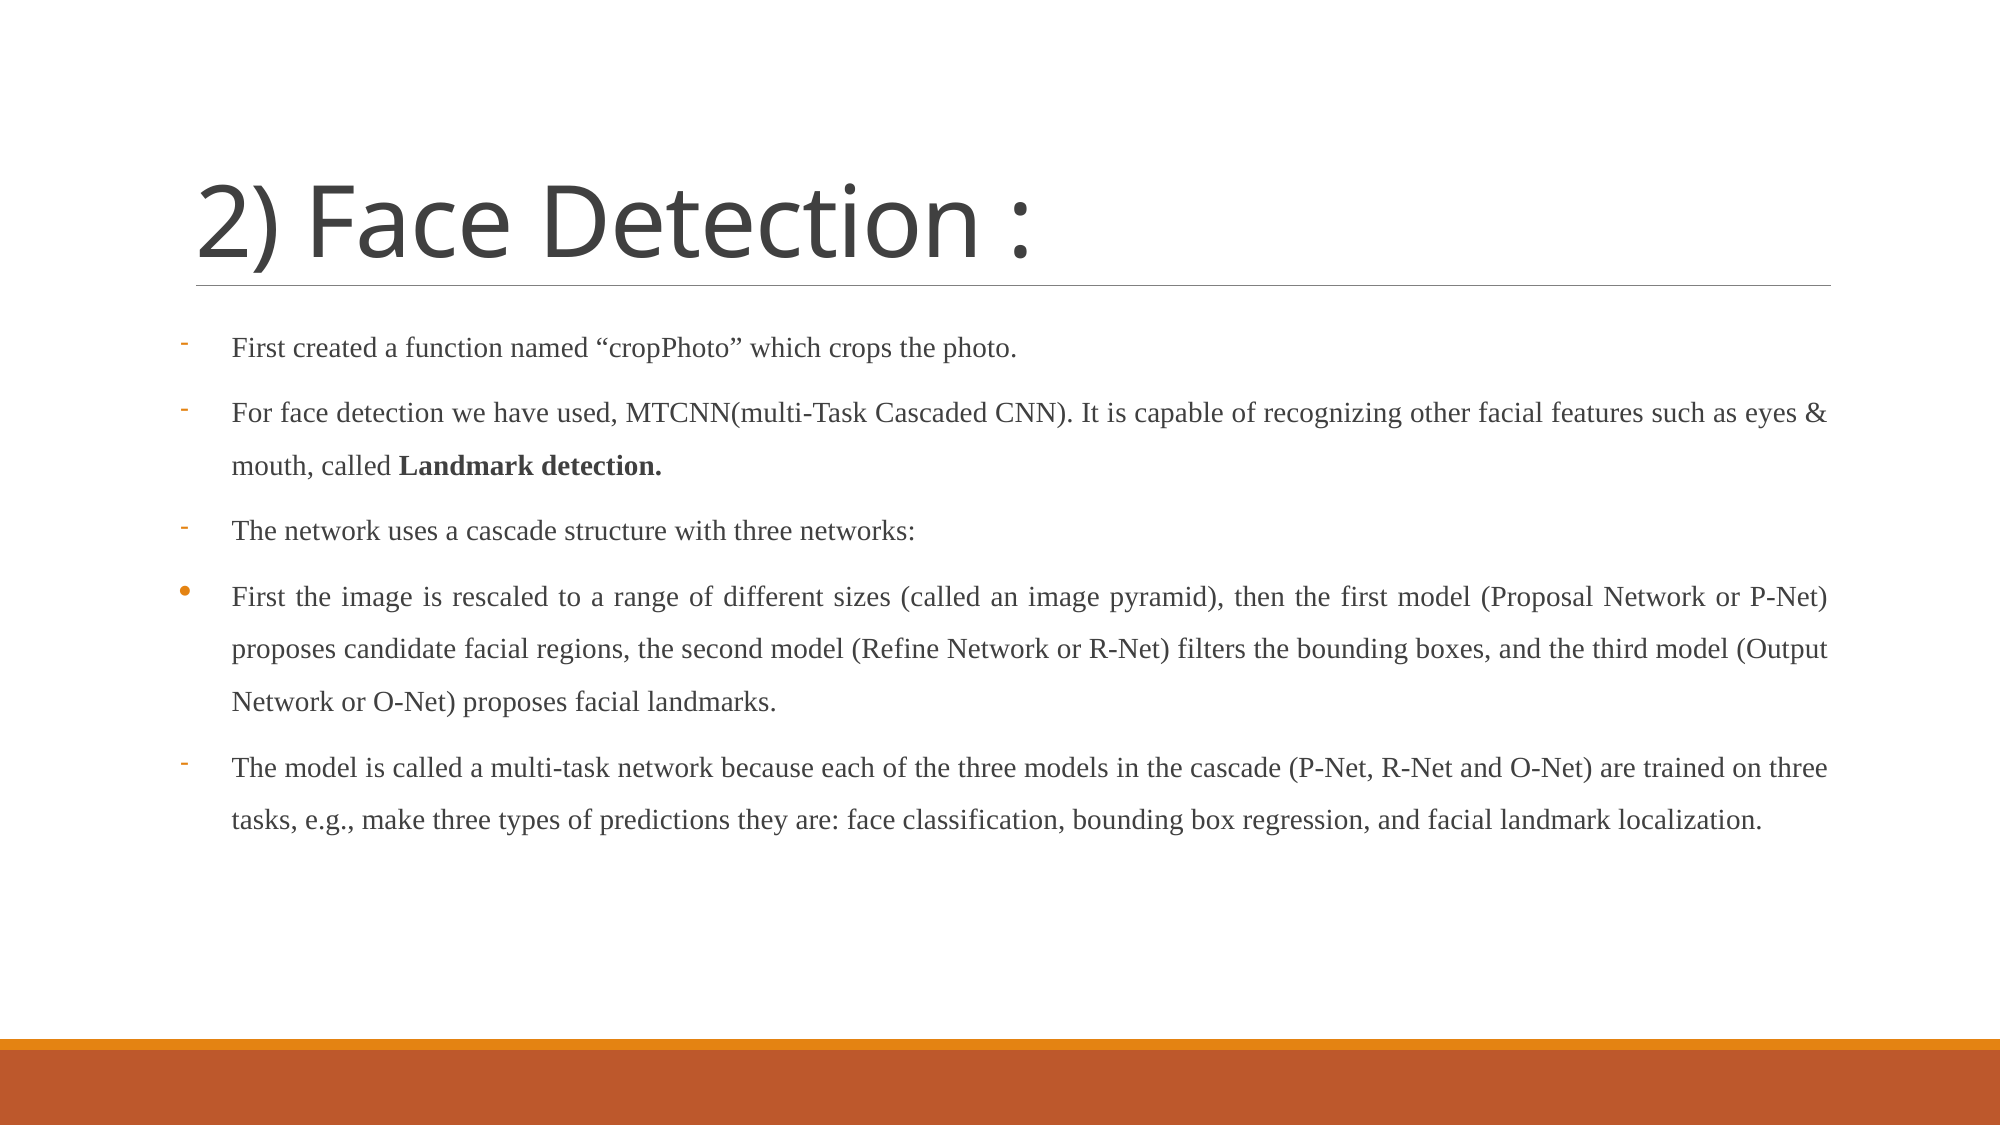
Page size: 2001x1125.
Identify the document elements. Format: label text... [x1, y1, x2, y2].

list First created a function named “cropPhoto” which crops the photo. For face detection we have used, MTCNN(multi-Task Cascaded CNN). It is capable of recognizing other facial features such as eyes & mouth, called Landmark detection. The network uses a cascade structure with three networks: First the image is rescaled to a range of different sizes (called an image pyramid), then the first model (Proposal Network or P-Net) proposes candidate facial regions, the second model (Refine Network or R-Net) filters the bounding boxes, and the third model (Output Network or O-Net) proposes facial landmarks. The model is called a multi-task network because each of the three models in the cascade (P-Net, R-Net and O-Net) are trained on three tasks, e.g., make three types of predictions they are: face classification, bounding box regression, and facial landmark localization. [180, 302, 1830, 963]
title 2) Face Detection : [180, 47, 1830, 285]
